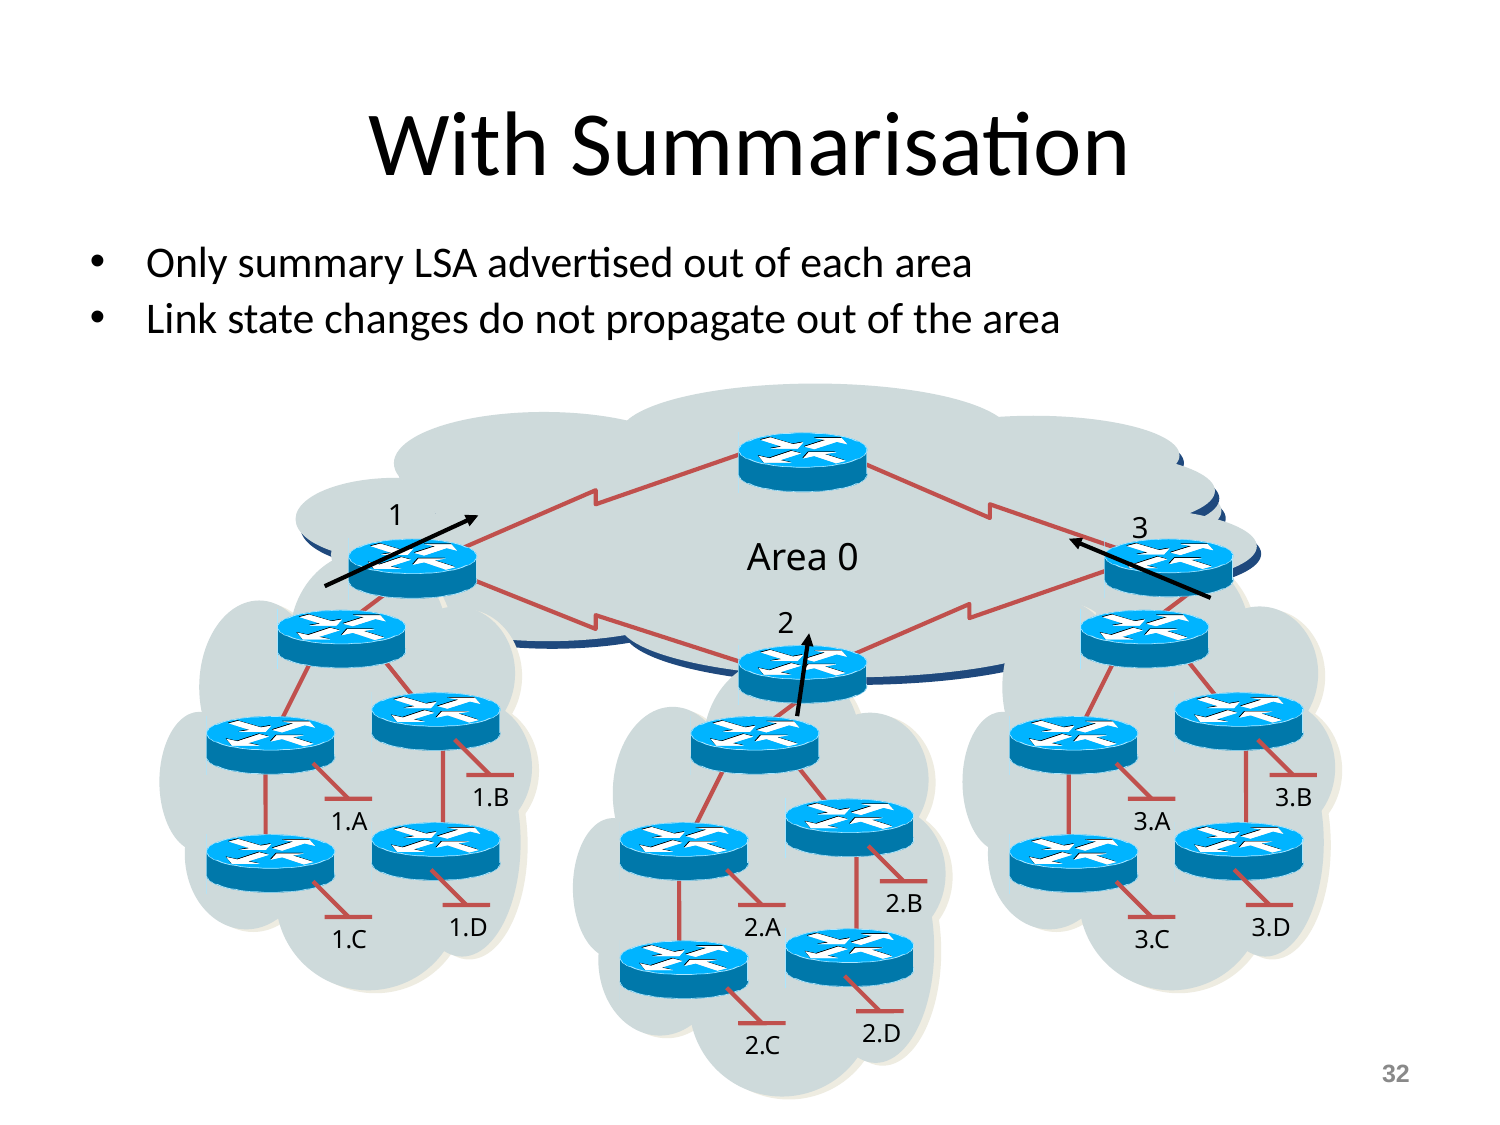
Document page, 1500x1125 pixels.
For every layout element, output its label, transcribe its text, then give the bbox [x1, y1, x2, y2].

slide_number 32 [1345, 1042, 1425, 1103]
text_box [159, 383, 1343, 1100]
title With Summarisation [74, 44, 1426, 233]
list Only summary LSA advertised out of each area Link state changes do not propagate out of the area [74, 231, 1425, 362]
